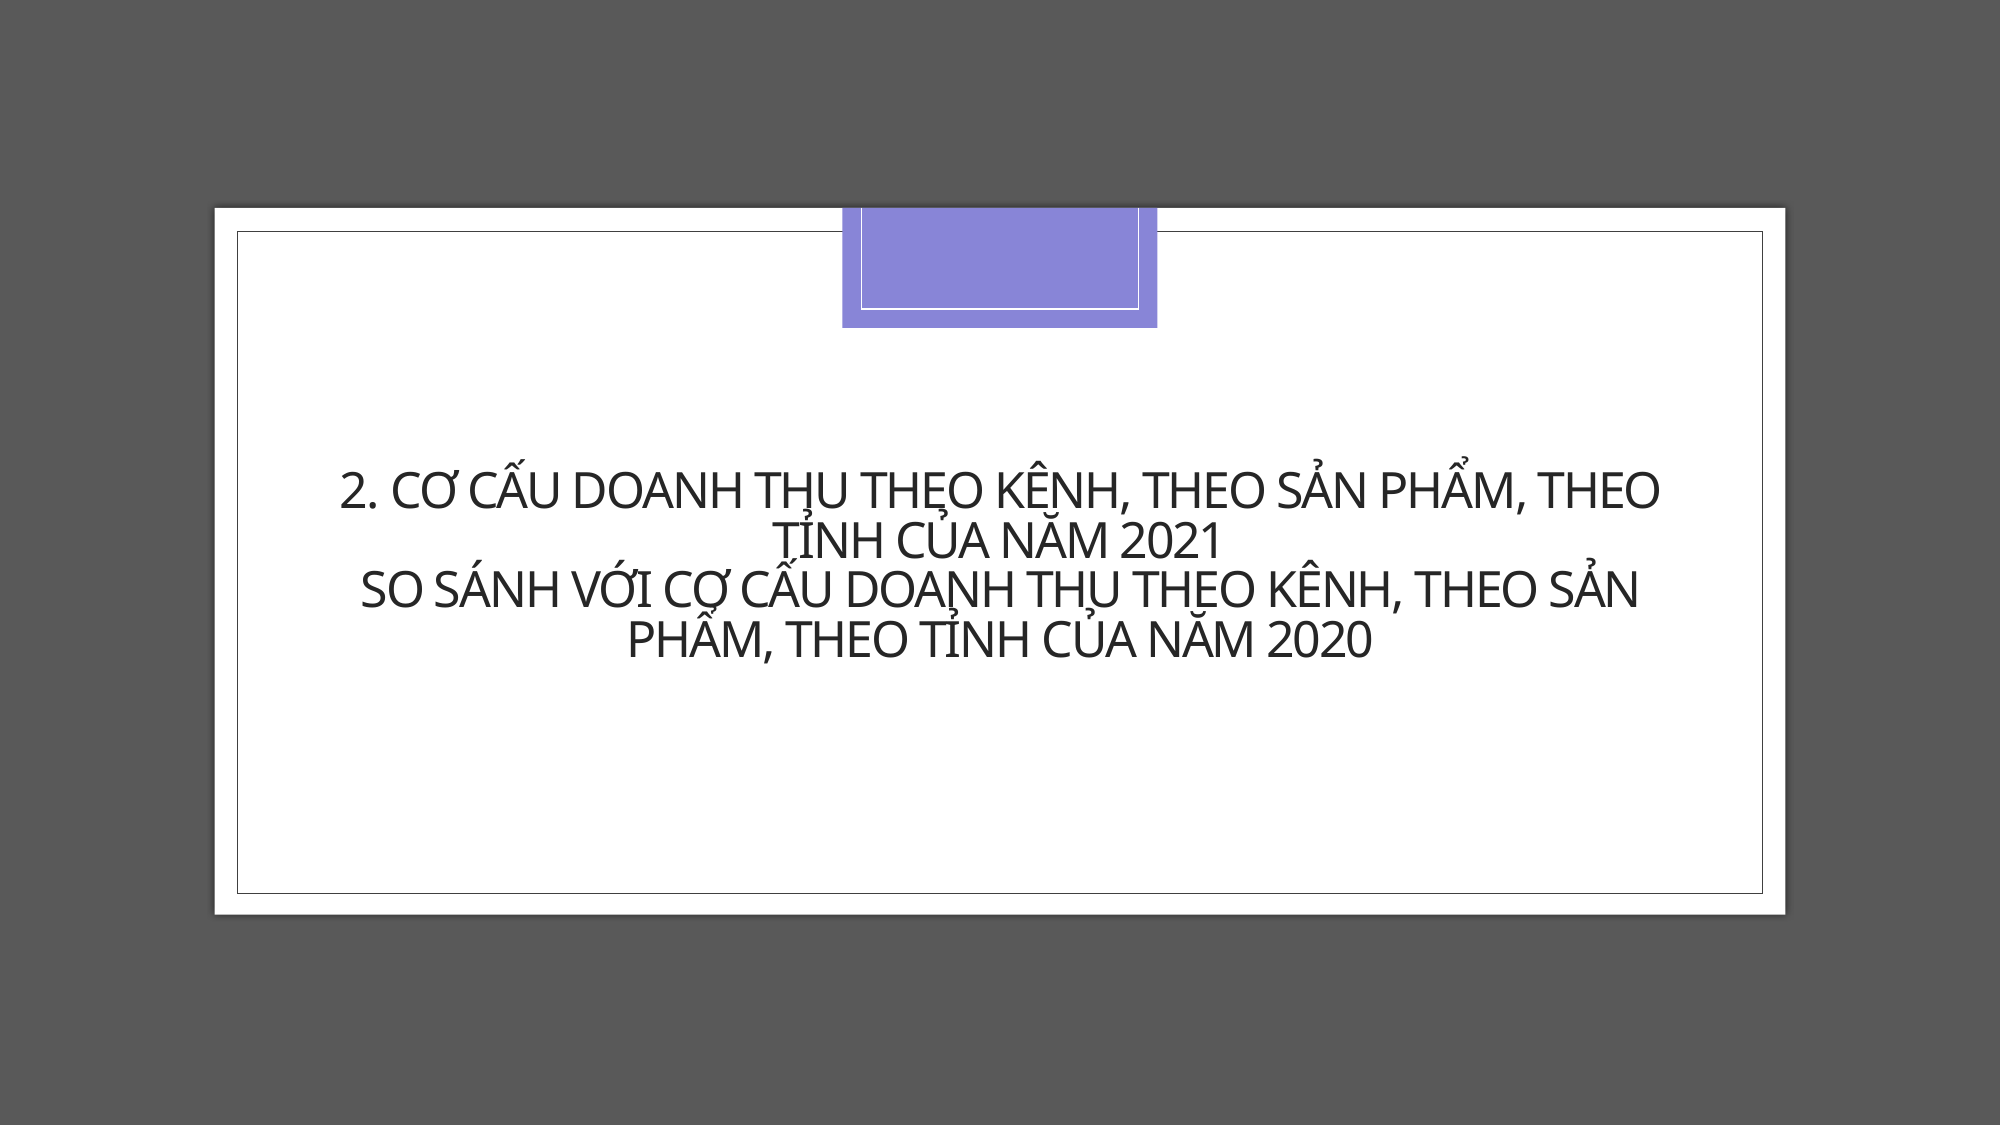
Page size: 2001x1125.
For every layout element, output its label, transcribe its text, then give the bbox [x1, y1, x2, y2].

title 2. Cơ cấu doanh thu theo kênh, theo sản phẩm, theo tỉnh của năm 2021 So sánh với cơ cấu doanh thu theo kênh, theo sản phẩm, theo tỉnh của năm 2020 [267, 368, 1733, 769]
